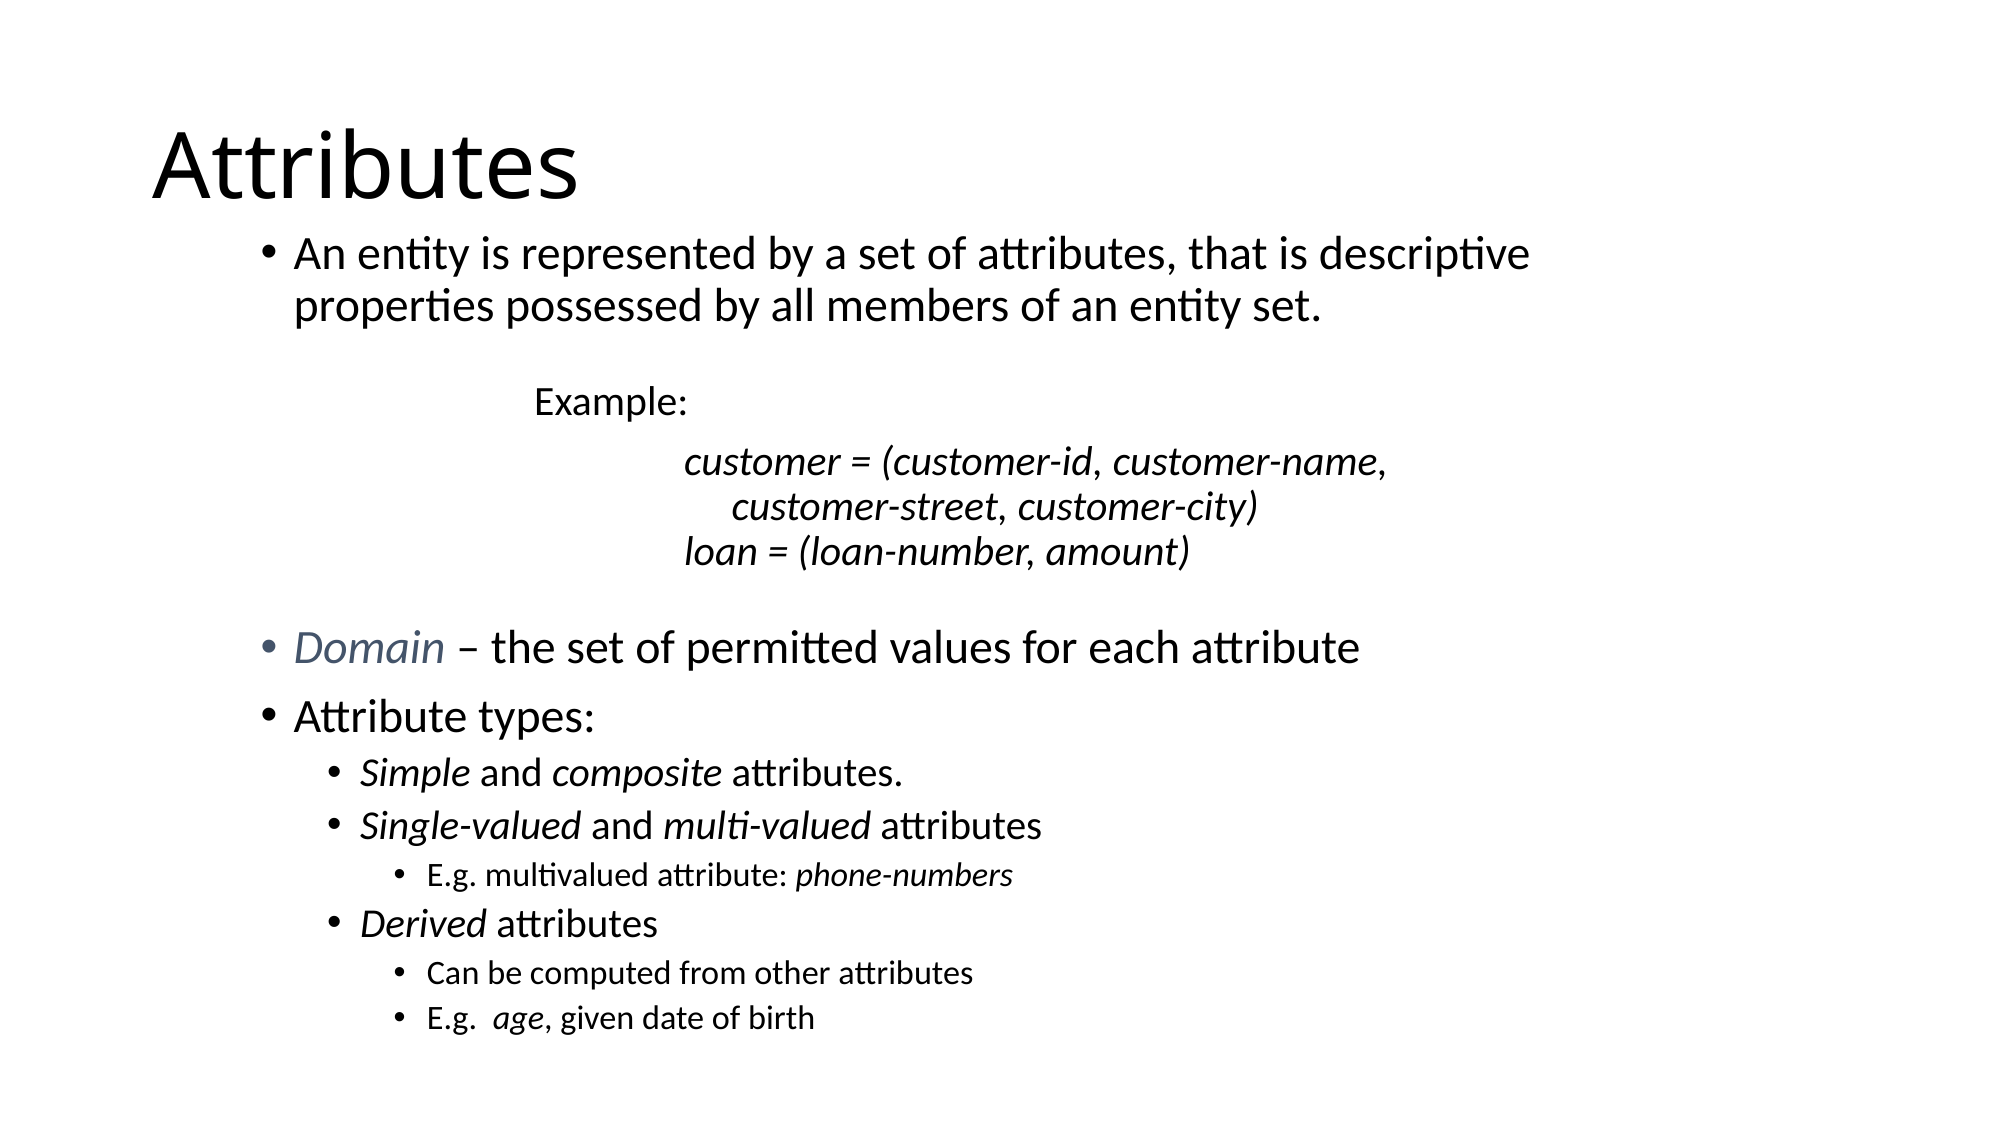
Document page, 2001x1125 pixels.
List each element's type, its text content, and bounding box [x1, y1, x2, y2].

list An entity is represented by a set of attributes, that is descriptive properties possessed by all members of an entity set. Domain – the set of permitted values for each attribute Attribute types: Simple and composite attributes. Single-valued and multi-valued attributes E.g. multivalued attribute: phone-numbers Derived attributes Can be computed from other attributes E.g. age, given date of birth [245, 221, 1553, 1106]
title Attributes [137, 59, 1863, 278]
text_box Example: customer = (customer-id, customer-name, customer-street, customer-city) loan = (loan-number, amount) [519, 372, 1520, 582]
